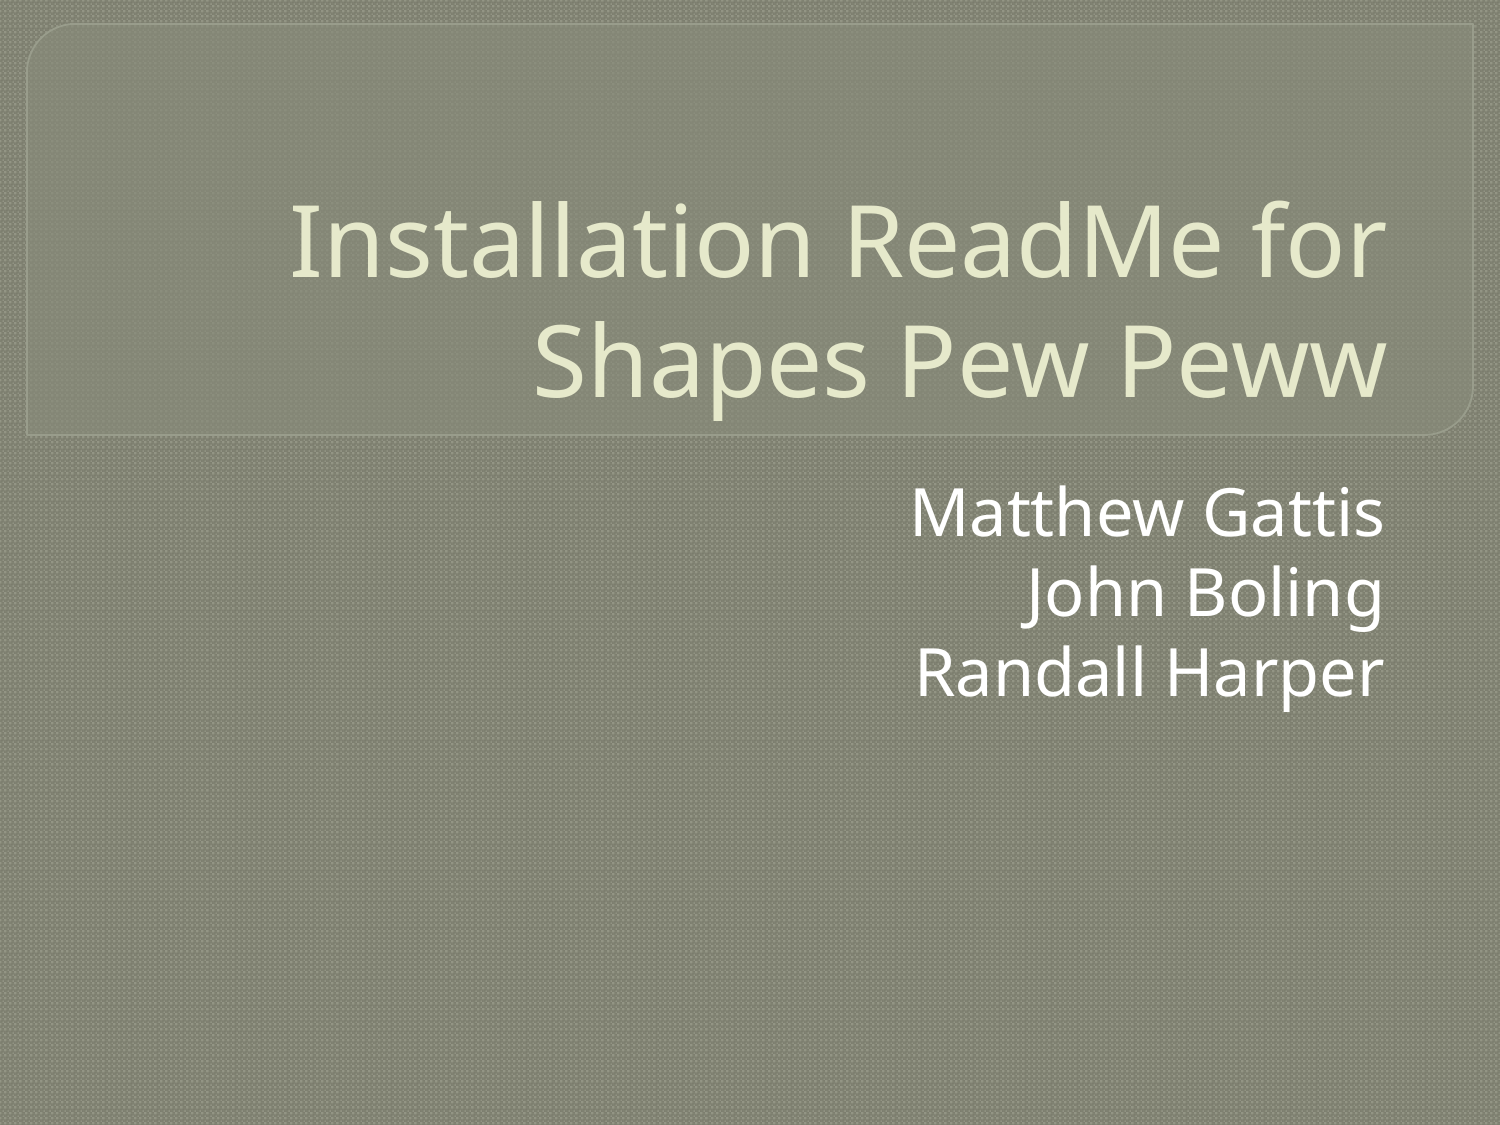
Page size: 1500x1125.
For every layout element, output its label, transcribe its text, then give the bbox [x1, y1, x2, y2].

subtitle Matthew Gattis John Boling Randall Harper [350, 462, 1427, 750]
title Installation ReadMe for Shapes Pew Peww [76, 62, 1427, 425]
